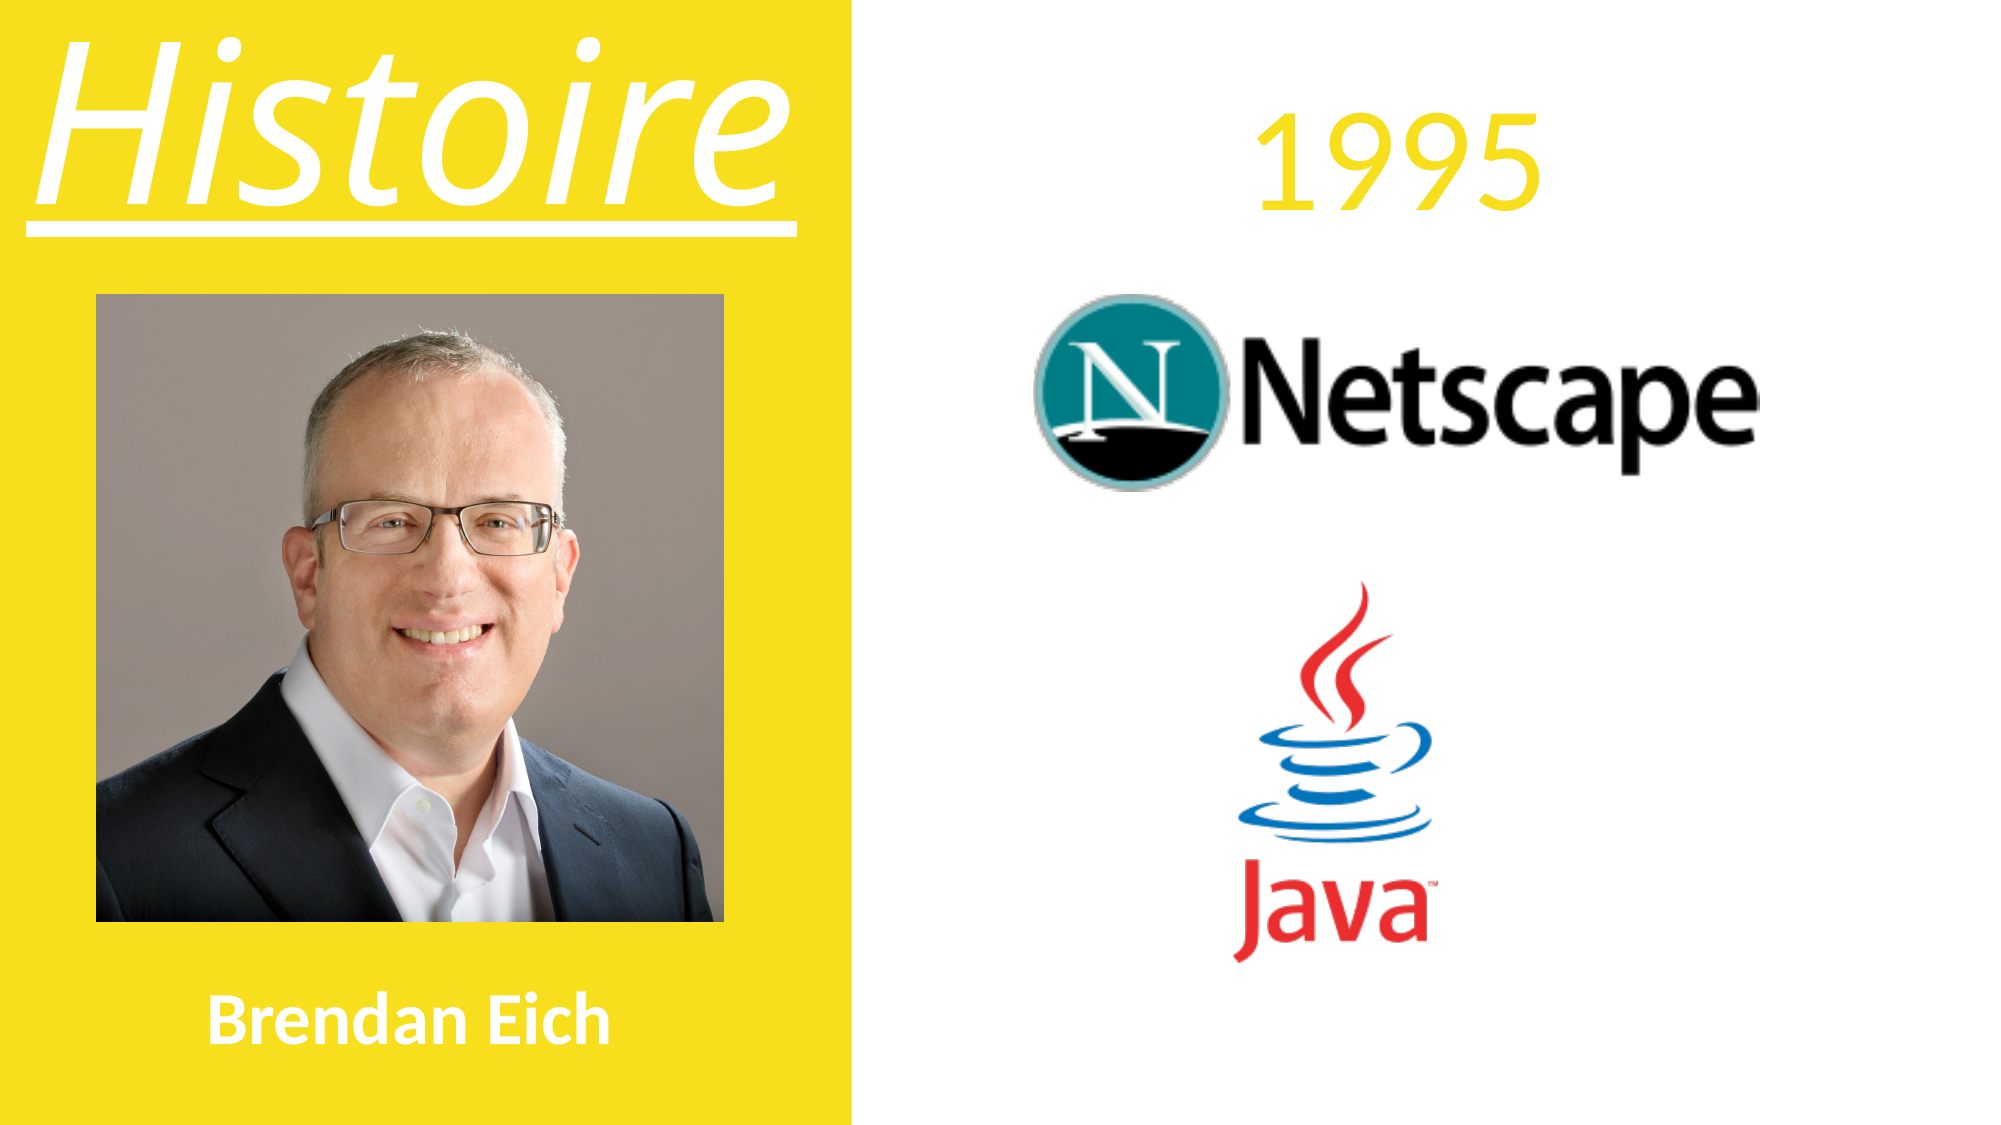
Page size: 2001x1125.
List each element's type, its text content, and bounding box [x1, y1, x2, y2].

picture [1033, 294, 1760, 492]
text_box Brendan Eich [96, 962, 724, 1068]
picture [1233, 581, 1438, 963]
title Histoire [0, 0, 1136, 261]
text_box [0, 261, 853, 1125]
text_box 1995 [851, 53, 1942, 249]
picture [96, 294, 724, 922]
